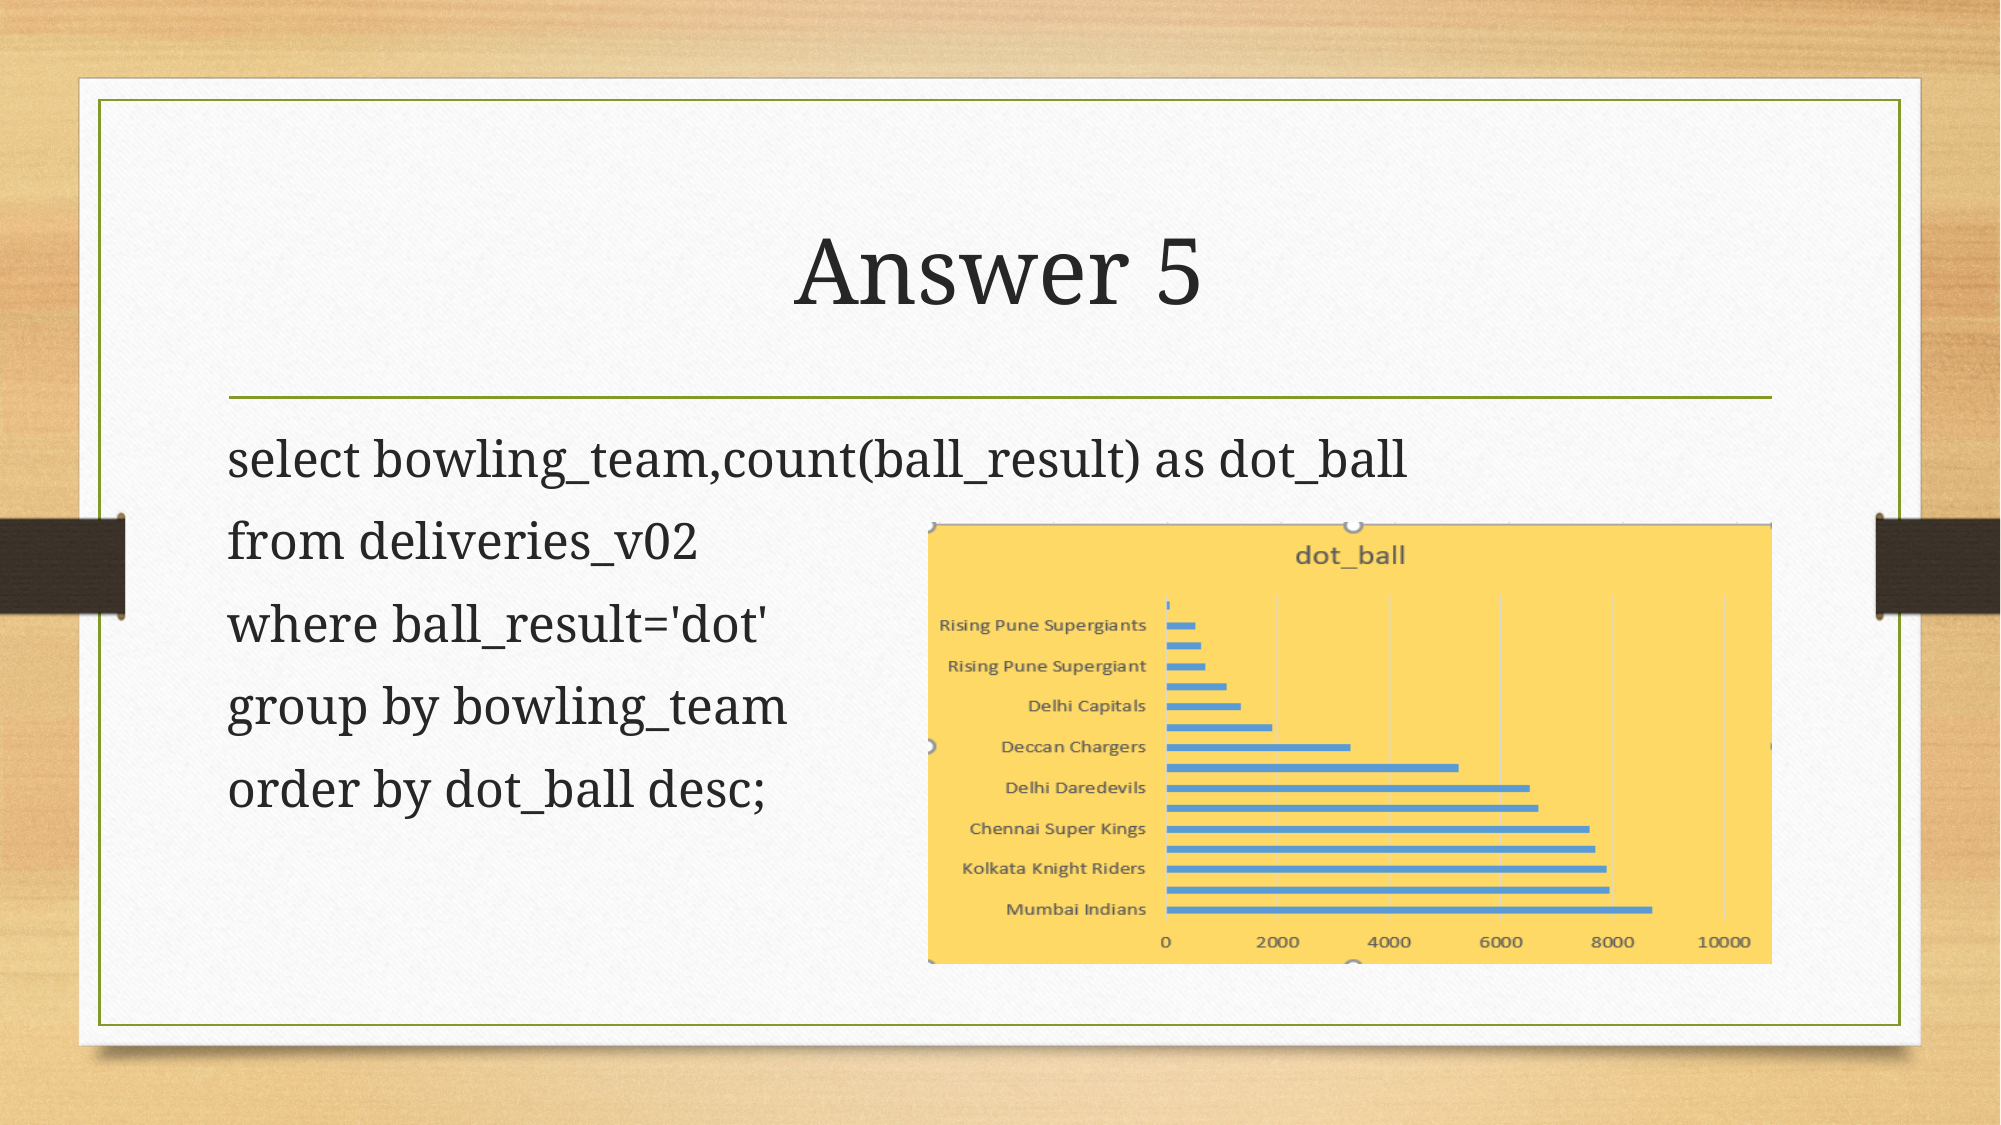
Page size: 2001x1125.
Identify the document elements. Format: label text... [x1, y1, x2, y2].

picture [0, 0, 2001, 1125]
title Answer 5 [212, 161, 1788, 375]
list select bowling_team,count(ball_result) as dot_ball from deliveries_v02 where ball_result='dot' group by bowling_team order by dot_ball desc; [212, 419, 1788, 964]
